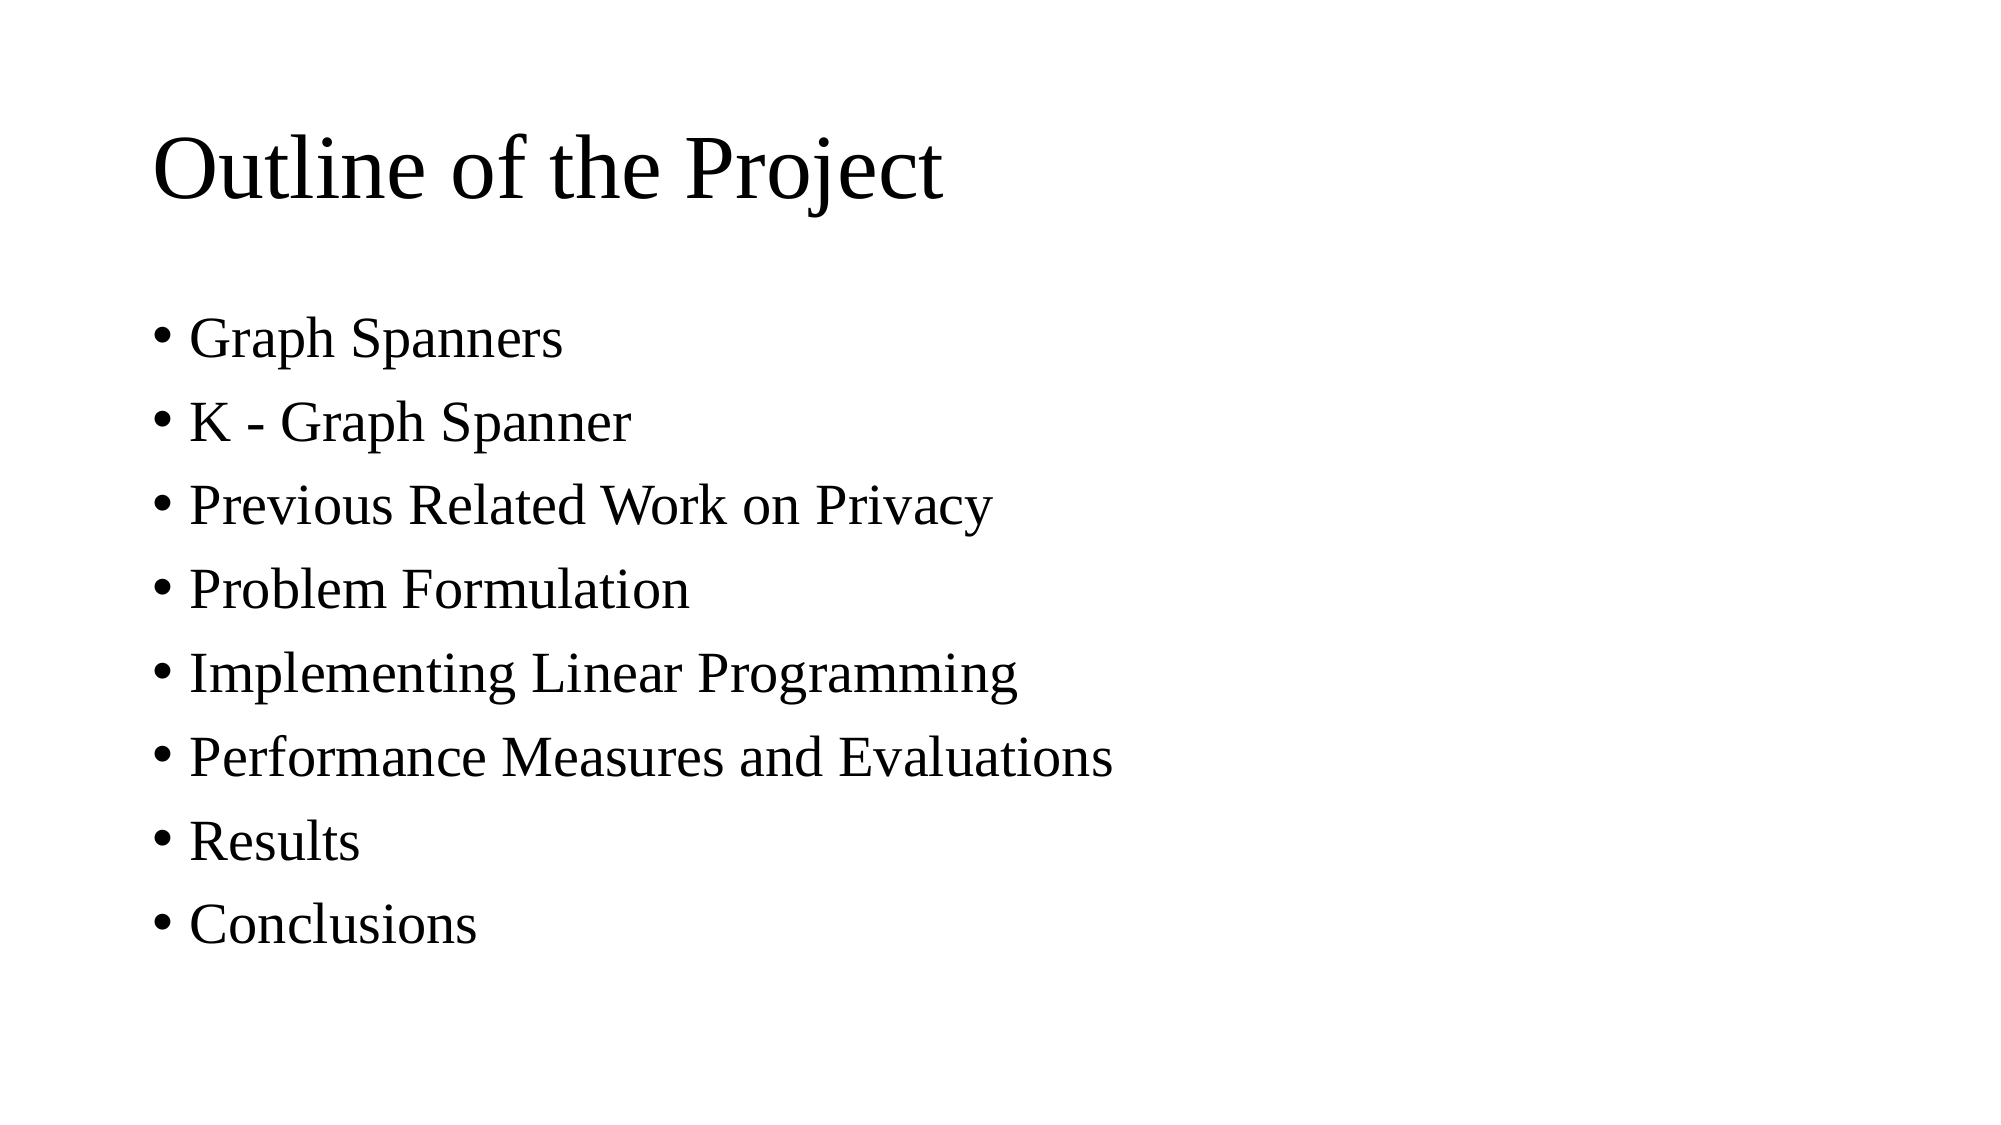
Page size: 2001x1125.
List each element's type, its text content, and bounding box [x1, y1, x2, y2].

list Graph Spanners K - Graph Spanner Previous Related Work on Privacy Problem Formulation Implementing Linear Programming Performance Measures and Evaluations Results Conclusions [137, 299, 1863, 1014]
title Outline of the Project [137, 59, 1863, 278]
